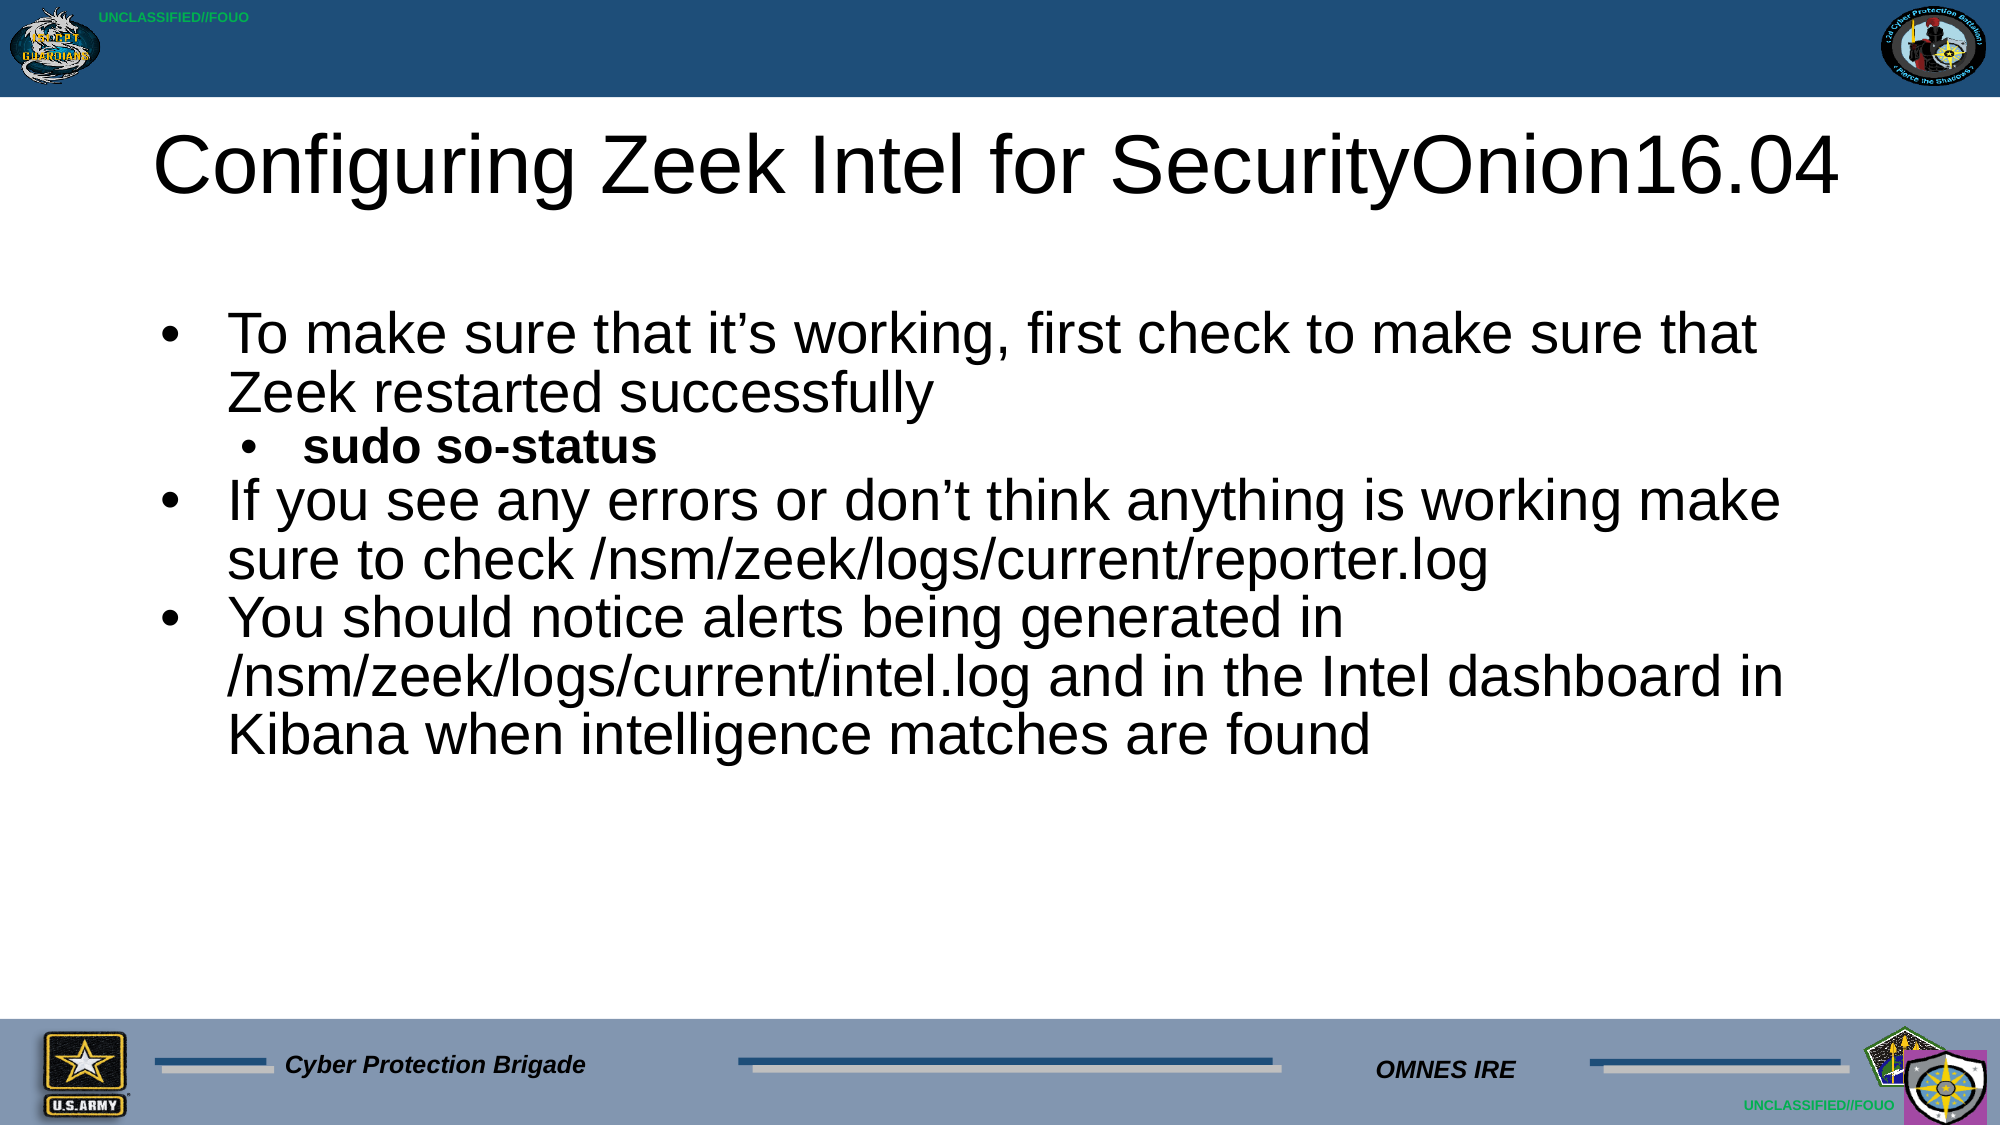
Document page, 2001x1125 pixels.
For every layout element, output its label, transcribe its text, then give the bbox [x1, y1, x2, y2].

picture [1863, 1026, 1987, 1125]
picture [31, 1023, 138, 1123]
title Configuring Zeek Intel for SecurityOnion16.04 [137, 59, 1863, 278]
picture [10, 5, 101, 85]
list To make sure that it’s working, first check to make sure that Zeek restarted successfully sudo so-status If you see any errors or don’t think anything is working make sure to check /nsm/zeek/logs/current/reporter.log You should notice alerts being generated in /nsm/zeek/logs/current/intel.log and in the Intel dashboard in Kibana when intelligence matches are found [137, 299, 1863, 1085]
picture [1881, 6, 1986, 86]
